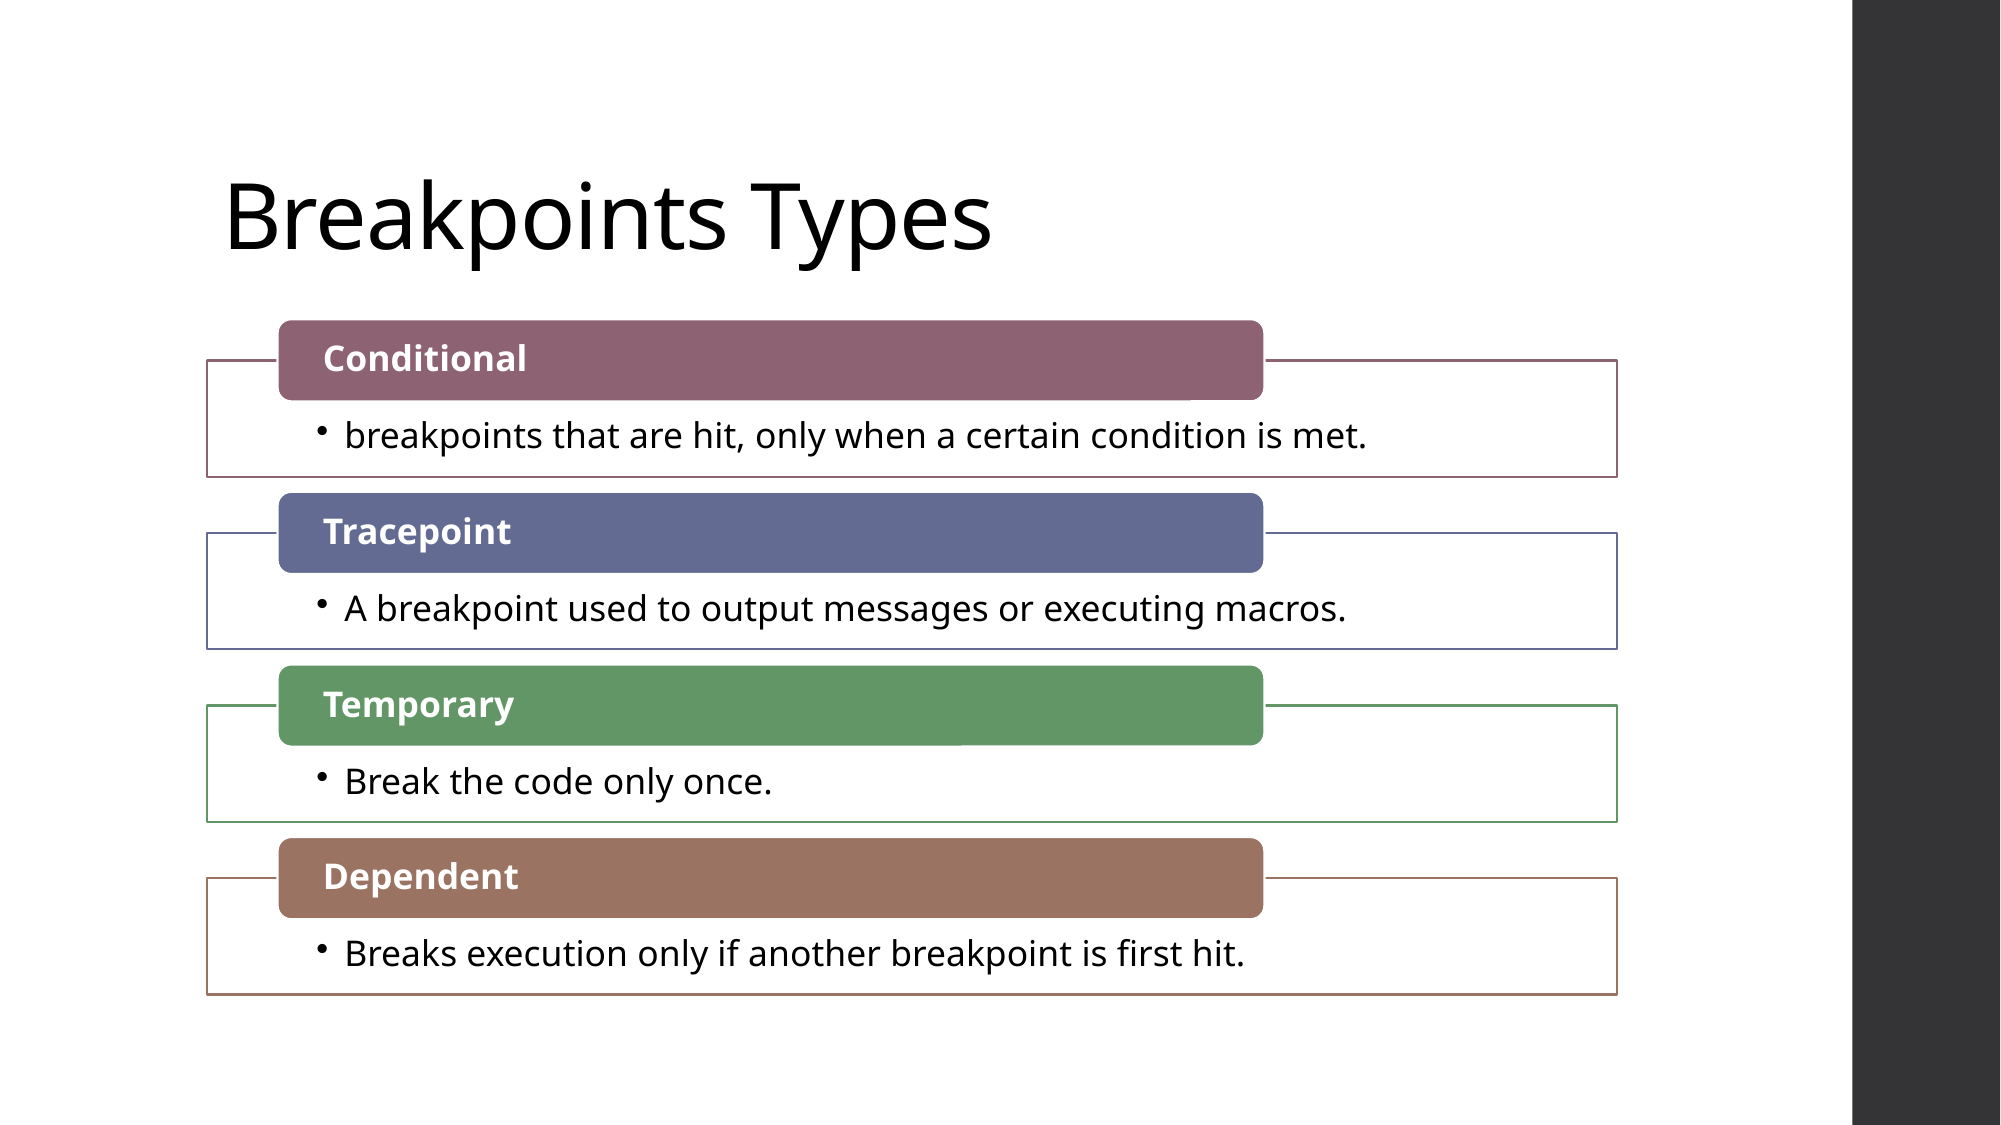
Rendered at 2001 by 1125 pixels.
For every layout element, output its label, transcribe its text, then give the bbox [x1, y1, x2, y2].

title Breakpoints Types [206, 60, 1797, 278]
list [206, 299, 1618, 1015]
